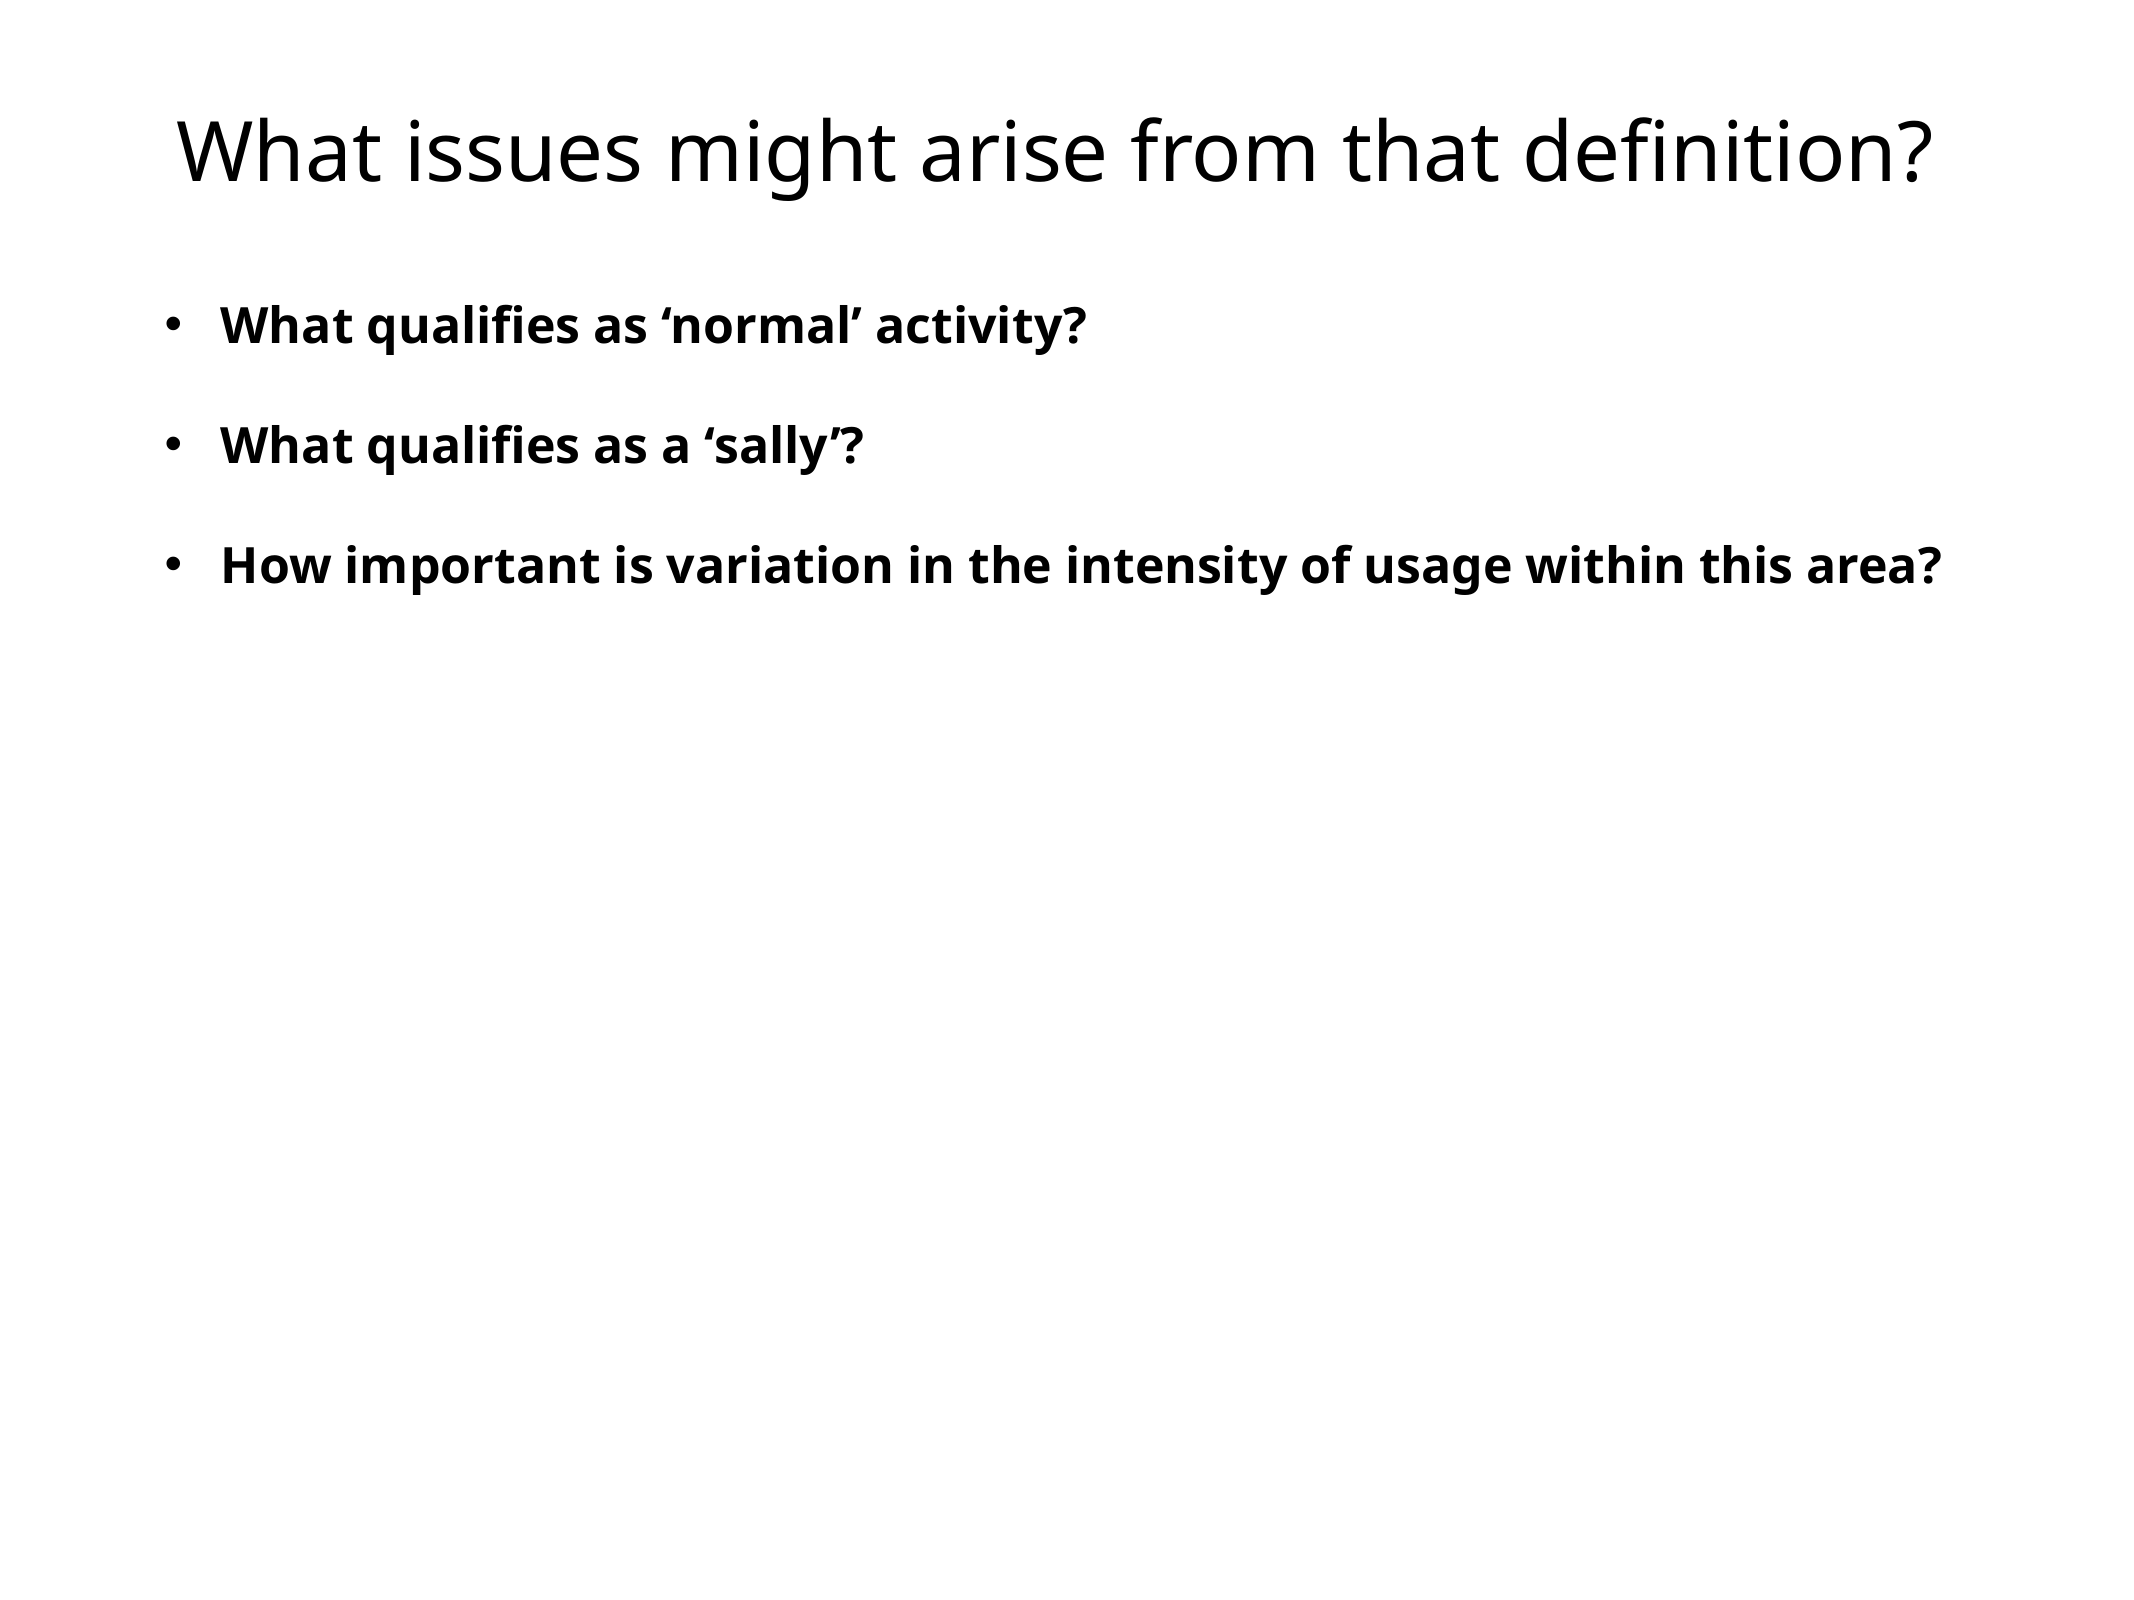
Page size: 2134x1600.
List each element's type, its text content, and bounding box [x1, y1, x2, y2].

title What issues might arise from that definition? [155, 41, 1978, 255]
text_box What qualifies as ‘normal’ activity? What qualifies as a ‘sally’? How important is variation in the intensity of usage within this area? [156, 285, 1978, 602]
